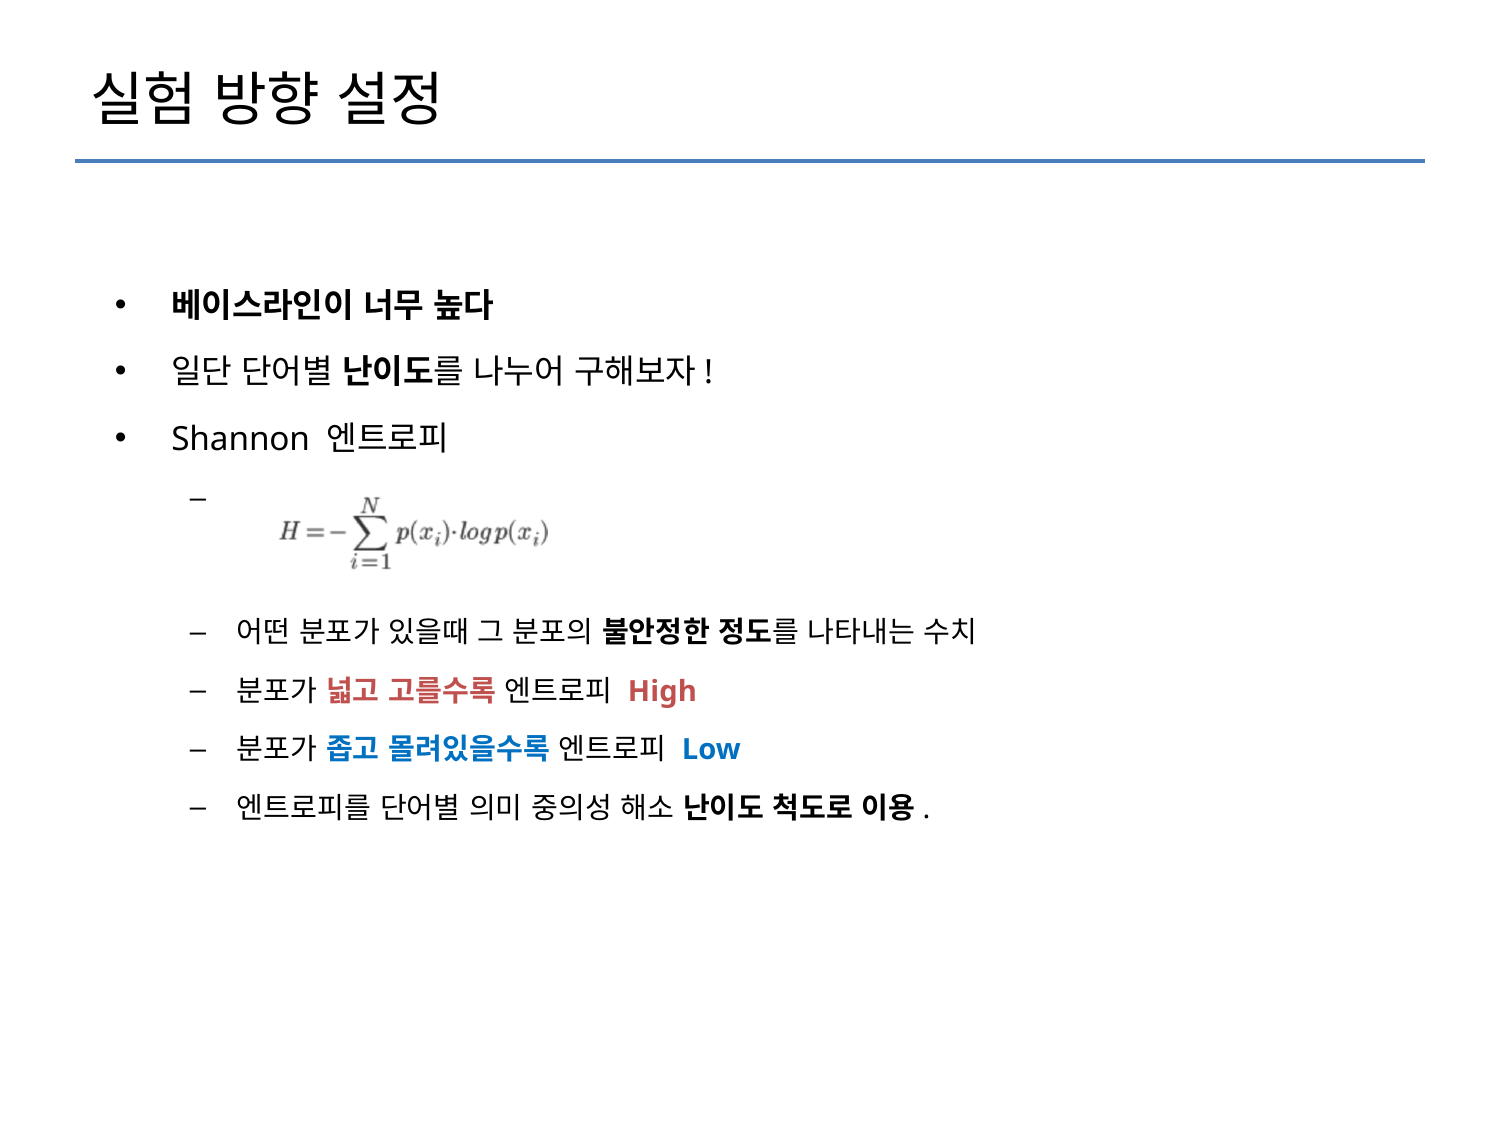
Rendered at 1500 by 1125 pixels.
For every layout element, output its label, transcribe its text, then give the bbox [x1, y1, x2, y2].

title 실험 방향 설정 [75, 45, 1425, 149]
text_box 베이스라인이 너무 높다 일단 단어별 난이도를 나누어 구해보자! Shannon 엔트로피 어떤 분포가 있을때 그 분포의 불안정한 정도를 나타내는 수치 분포가 넓고 고를수록 엔트로피 High 분포가 좁고 몰려있을수록 엔트로피 Low 엔트로피를 단어별 의미 중의성 해소 난이도 척도로 이용. [99, 256, 1450, 1000]
picture [218, 479, 621, 602]
